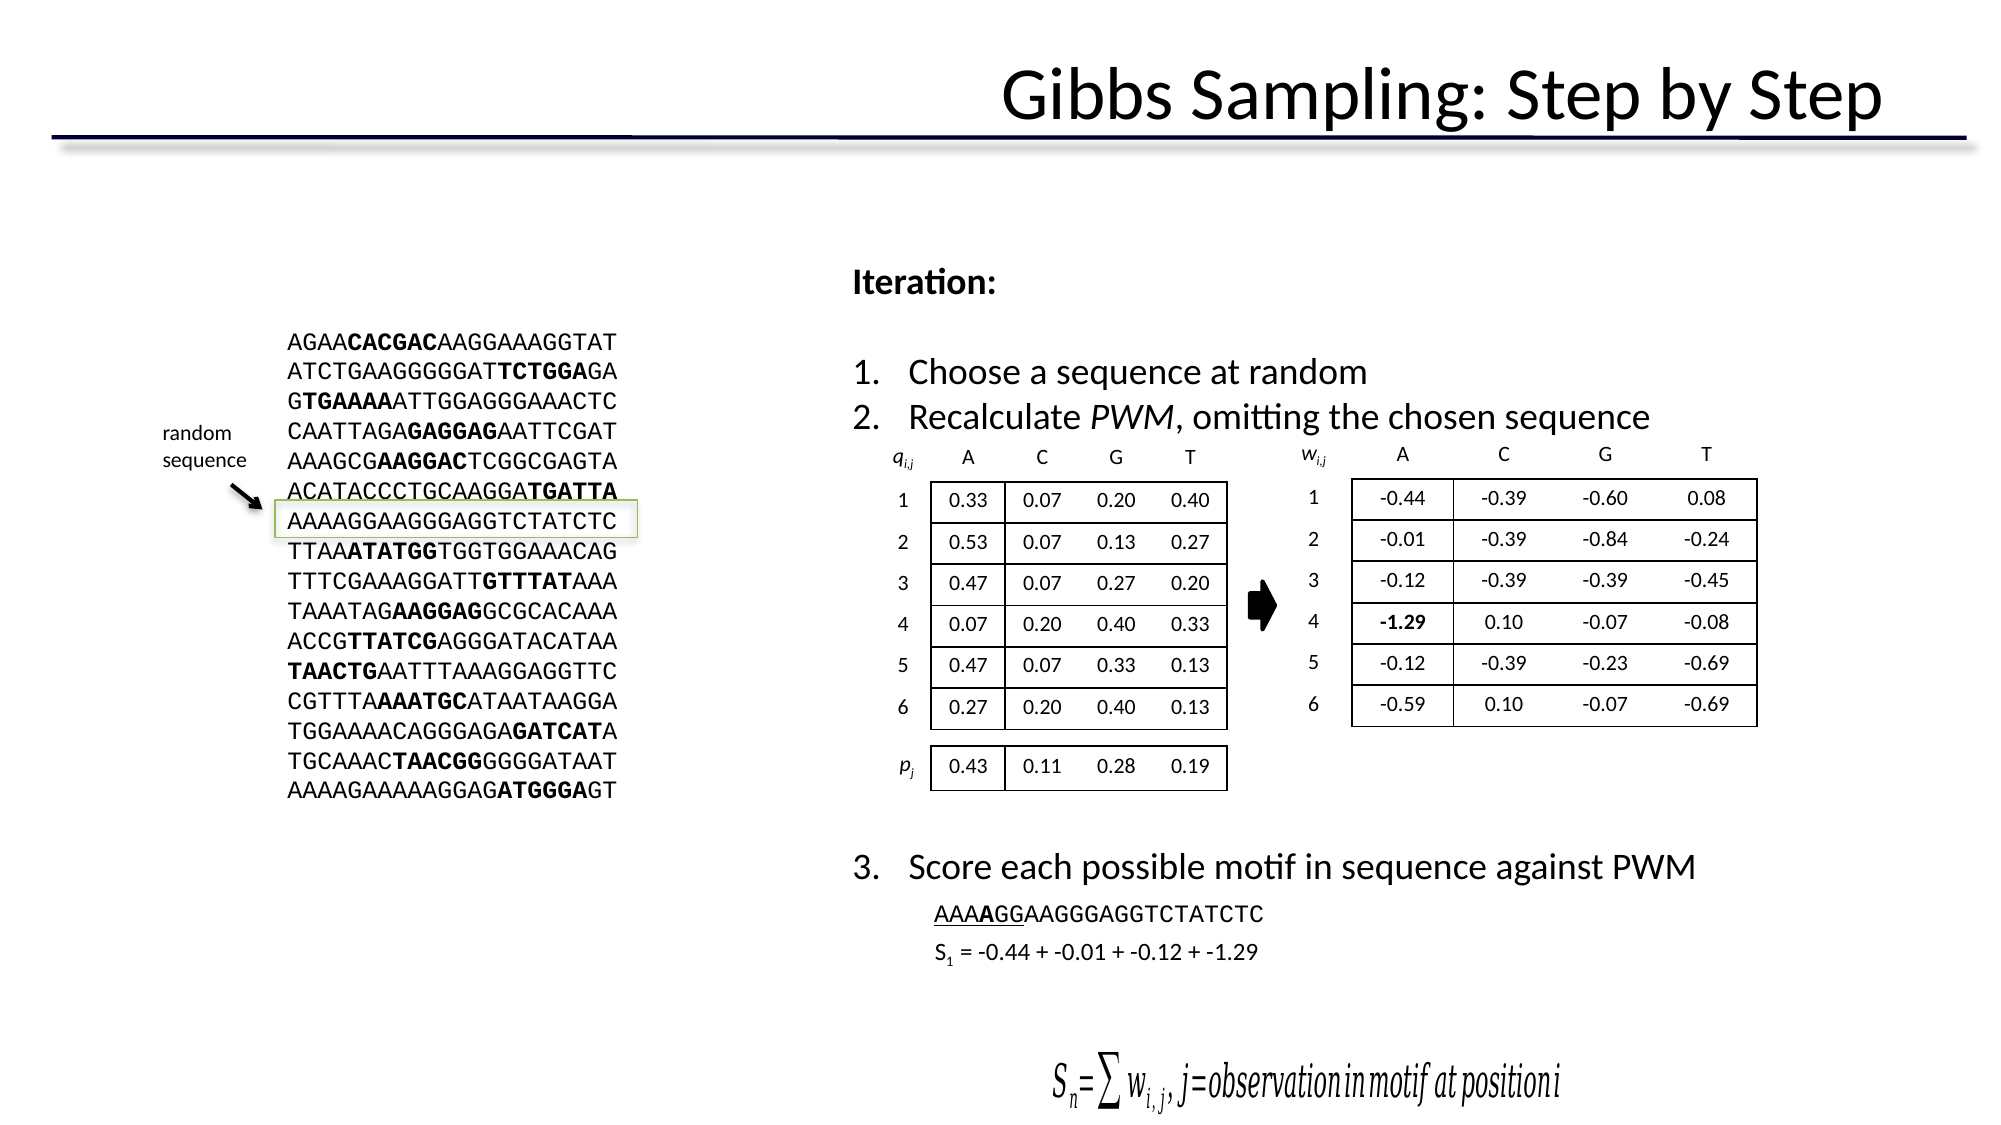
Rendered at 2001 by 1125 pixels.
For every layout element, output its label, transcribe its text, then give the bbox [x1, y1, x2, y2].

table_cell 0.11 [1006, 747, 1079, 790]
table_cell 0.13 [1153, 689, 1226, 704]
table_cell 0.20 [1006, 606, 1079, 646]
table_header [882, 704, 931, 746]
table_cell 0.13 [1079, 524, 1153, 563]
table_cell -0.39 [1454, 480, 1555, 519]
table_header C [1453, 434, 1555, 478]
table_cell -0.45 [1656, 562, 1756, 602]
table_cell 0.20 [1079, 483, 1153, 522]
text_box [274, 499, 638, 538]
table_cell -0.07 [1555, 604, 1656, 643]
table_cell 0.13 [1153, 648, 1226, 687]
table_cell 1 [875, 482, 930, 523]
table_cell 0.27 [1079, 565, 1153, 605]
table_header G [1079, 437, 1153, 481]
table_cell 6 [1275, 685, 1351, 726]
table_cell -0.08 [1656, 604, 1756, 643]
table_cell 3 [1275, 561, 1351, 603]
table_cell 0.20 [1006, 689, 1079, 704]
text_box AGAACACGACAAGGAAAGGTAT ATCTGAAGGGGGATTCTGGAGA GTGAAAAATTGGAGGGAAACTC CAATTAGAGAGGAGAATTCGAT AAAGCGAAGGACTCGGCGAGTA ACATACCCTGCAAGGATGATTA AAAAGGAAGGGAGGTCTATCTC TTAAATATGGTGGTGGAAACAG TTTCGAAAGGATTGTTTATAAA TAAATAGAAGGAGGCGCACAAA ACCGTTATCGAGGGATACATAA TAACTGAATTTAAAGGAGGTTC CGTTTAAAATGCATAATAAGGA TGGAAAACAGGGAGAGATCATA TGCAAACTAACGGGGGGATAAT AAAAGAAAAAGGAGATGGGAGT [287, 324, 625, 498]
table_cell 0.27 [932, 689, 1004, 704]
table_cell 2 [875, 523, 930, 564]
table_cell 0.07 [1006, 524, 1079, 563]
table_cell -1.29 [1353, 604, 1453, 643]
table_cell 0.43 [932, 747, 1004, 790]
table_header [1005, 704, 1079, 745]
table_cell 0.47 [932, 648, 1004, 687]
text_box random sequence [162, 418, 250, 472]
table_cell 4 [875, 606, 930, 647]
table_cell 0.53 [932, 524, 1004, 563]
table_cell -0.23 [1555, 645, 1656, 684]
table_cell -0.44 [1353, 480, 1453, 519]
table_cell -0.39 [1454, 562, 1555, 602]
table_cell 5 [1275, 644, 1351, 685]
text_box [1247, 579, 1275, 632]
table_cell -0.39 [1454, 521, 1555, 560]
table_cell pj [882, 746, 930, 791]
table_cell 0.08 [1656, 480, 1756, 519]
text_box S1 = -0.44 + -0.01 + -0.12 + -1.29 [919, 927, 1275, 977]
table_cell 0.33 [1079, 648, 1153, 687]
table_cell 0.20 [1153, 565, 1226, 605]
table_cell -0.24 [1656, 521, 1756, 560]
table_cell 3 [875, 564, 930, 606]
table_cell 0.33 [1153, 606, 1226, 646]
table_header T [1153, 437, 1227, 481]
table_cell 0.07 [1006, 648, 1079, 687]
table_cell 1 [1275, 479, 1351, 520]
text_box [230, 484, 263, 510]
table_cell -0.07 [1555, 686, 1656, 726]
table_header T [1656, 434, 1757, 478]
table_header wi,j [1275, 434, 1352, 479]
table_header A [931, 437, 1005, 481]
table_cell -0.12 [1353, 562, 1453, 602]
table_header G [1555, 434, 1656, 478]
table_header [1079, 704, 1153, 745]
table_cell 0.40 [1153, 483, 1226, 522]
table_header A [1352, 434, 1453, 478]
table_cell 0.47 [932, 565, 1004, 605]
table_cell -0.60 [1555, 480, 1656, 519]
table_header [931, 704, 1005, 745]
table_cell 2 [1275, 520, 1351, 561]
table_cell 0.27 [1153, 524, 1226, 563]
table_cell -0.69 [1656, 645, 1756, 684]
text_box Iteration: Choose a sequence at random Recalculate PWM, omitting the chosen sequence Score each possible motif in sequence against PWM [837, 249, 1950, 525]
table_cell -0.69 [1656, 686, 1756, 726]
table_cell -0.84 [1555, 521, 1656, 560]
table_cell -0.39 [1555, 562, 1656, 602]
table_cell 0.07 [1006, 483, 1079, 522]
table_cell 0.33 [932, 483, 1004, 522]
table_cell 4 [1275, 603, 1351, 644]
table_cell 0.10 [1454, 604, 1555, 643]
table_cell 0.10 [1454, 686, 1555, 726]
table_header C [1005, 437, 1079, 481]
table_header qi,j [875, 437, 931, 482]
table_cell -0.39 [1454, 645, 1555, 684]
title Gibbs Sampling: Step by Step [99, 37, 1900, 225]
table_cell -0.01 [1353, 521, 1453, 560]
table_cell 0.28 [1079, 747, 1153, 790]
table_cell -0.12 [1353, 645, 1453, 684]
table_cell 0.07 [1006, 565, 1079, 605]
table_cell 6 [875, 688, 930, 729]
table_header [1153, 704, 1227, 745]
table_cell -0.59 [1353, 686, 1453, 726]
table_cell 0.07 [932, 606, 1004, 646]
table_cell 0.40 [1079, 689, 1153, 704]
text_box AGAACACGACAAGGAAAGGTAT ATCTGAAGGGGGATTCTGGAGA GTGAAAAATTGGAGGGAAACTC CAATTAGAGAGGAGAATTCGAT AAAGCGAAGGACTCGGCGAGTA ACATACCCTGCAAGGATGATTA AAAAGGAAGGGAGGTCTATCTC TTAAATATGGTGGTGGAAACAG TTTCGAAAGGATTGTTTATAAA TAAATAGAAGGAGGCGCACAAA ACCGTTATCGAGGGATACATAA TAACTGAATTTAAAGGAGGTTC CGTTTAAAATGCATAATAAGGA TGGAAAACAGGGAGAGATCATA TGCAAACTAACGGGGGGATAAT AAAAGAAAAAGGAGATGGGAGT [287, 547, 625, 805]
table_cell 0.19 [1153, 747, 1226, 790]
table_cell 5 [875, 647, 930, 688]
table_cell 0.40 [1079, 606, 1153, 646]
text_box AAAAGGAAGGGAGGTCTATCTC [919, 889, 1280, 935]
